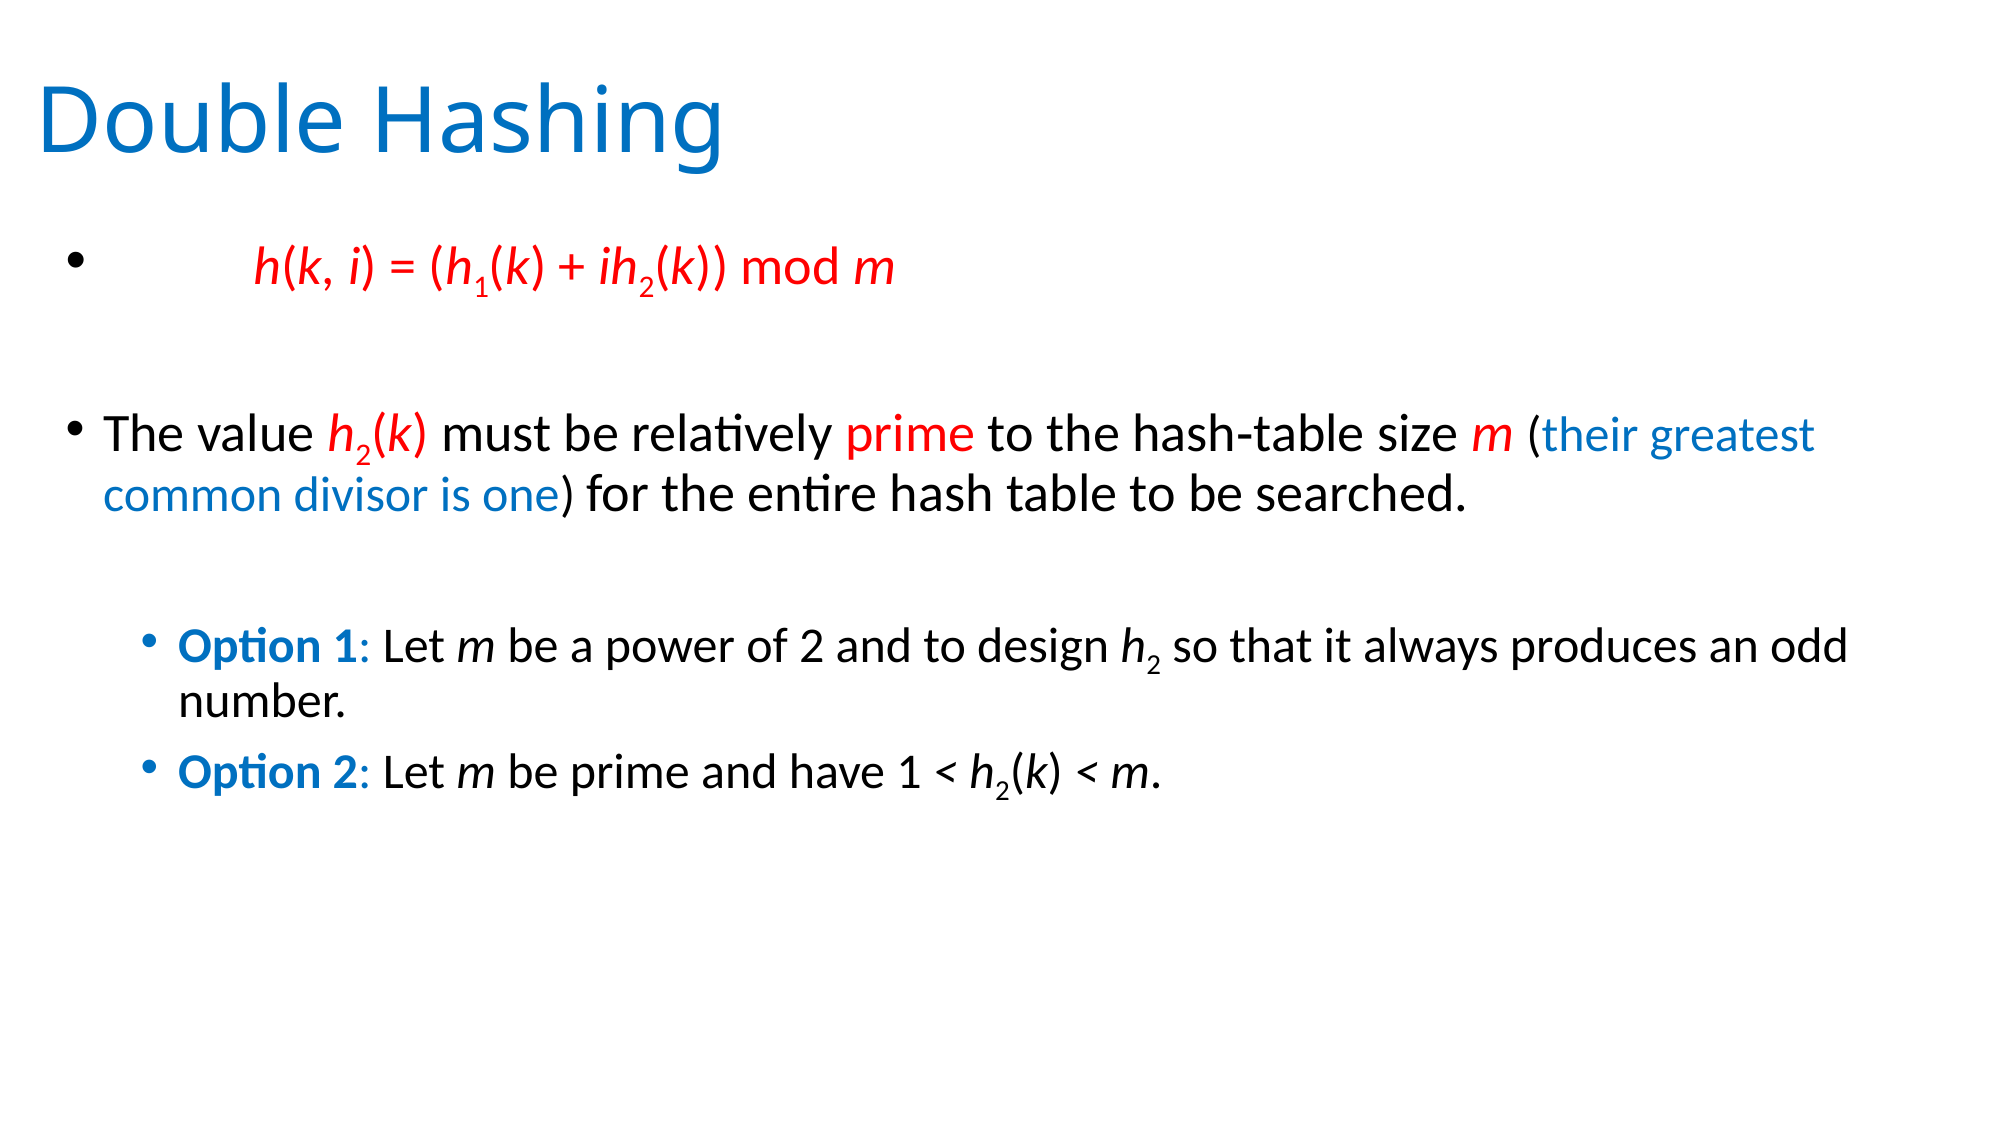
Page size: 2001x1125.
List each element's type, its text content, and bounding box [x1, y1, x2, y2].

list h(k, i) = (h1(k) + ih2(k)) mod m The value h2(k) must be relatively prime to the hash‐table size m (their greatest common divisor is one) for the entire hash table to be searched. Option 1: Let m be a power of 2 and to design h2 so that it always produces an odd number. Option 2: Let m be prime and have 1 < h2(k) < m. [50, 220, 1911, 1025]
title Double Hashing [20, 14, 1746, 232]
